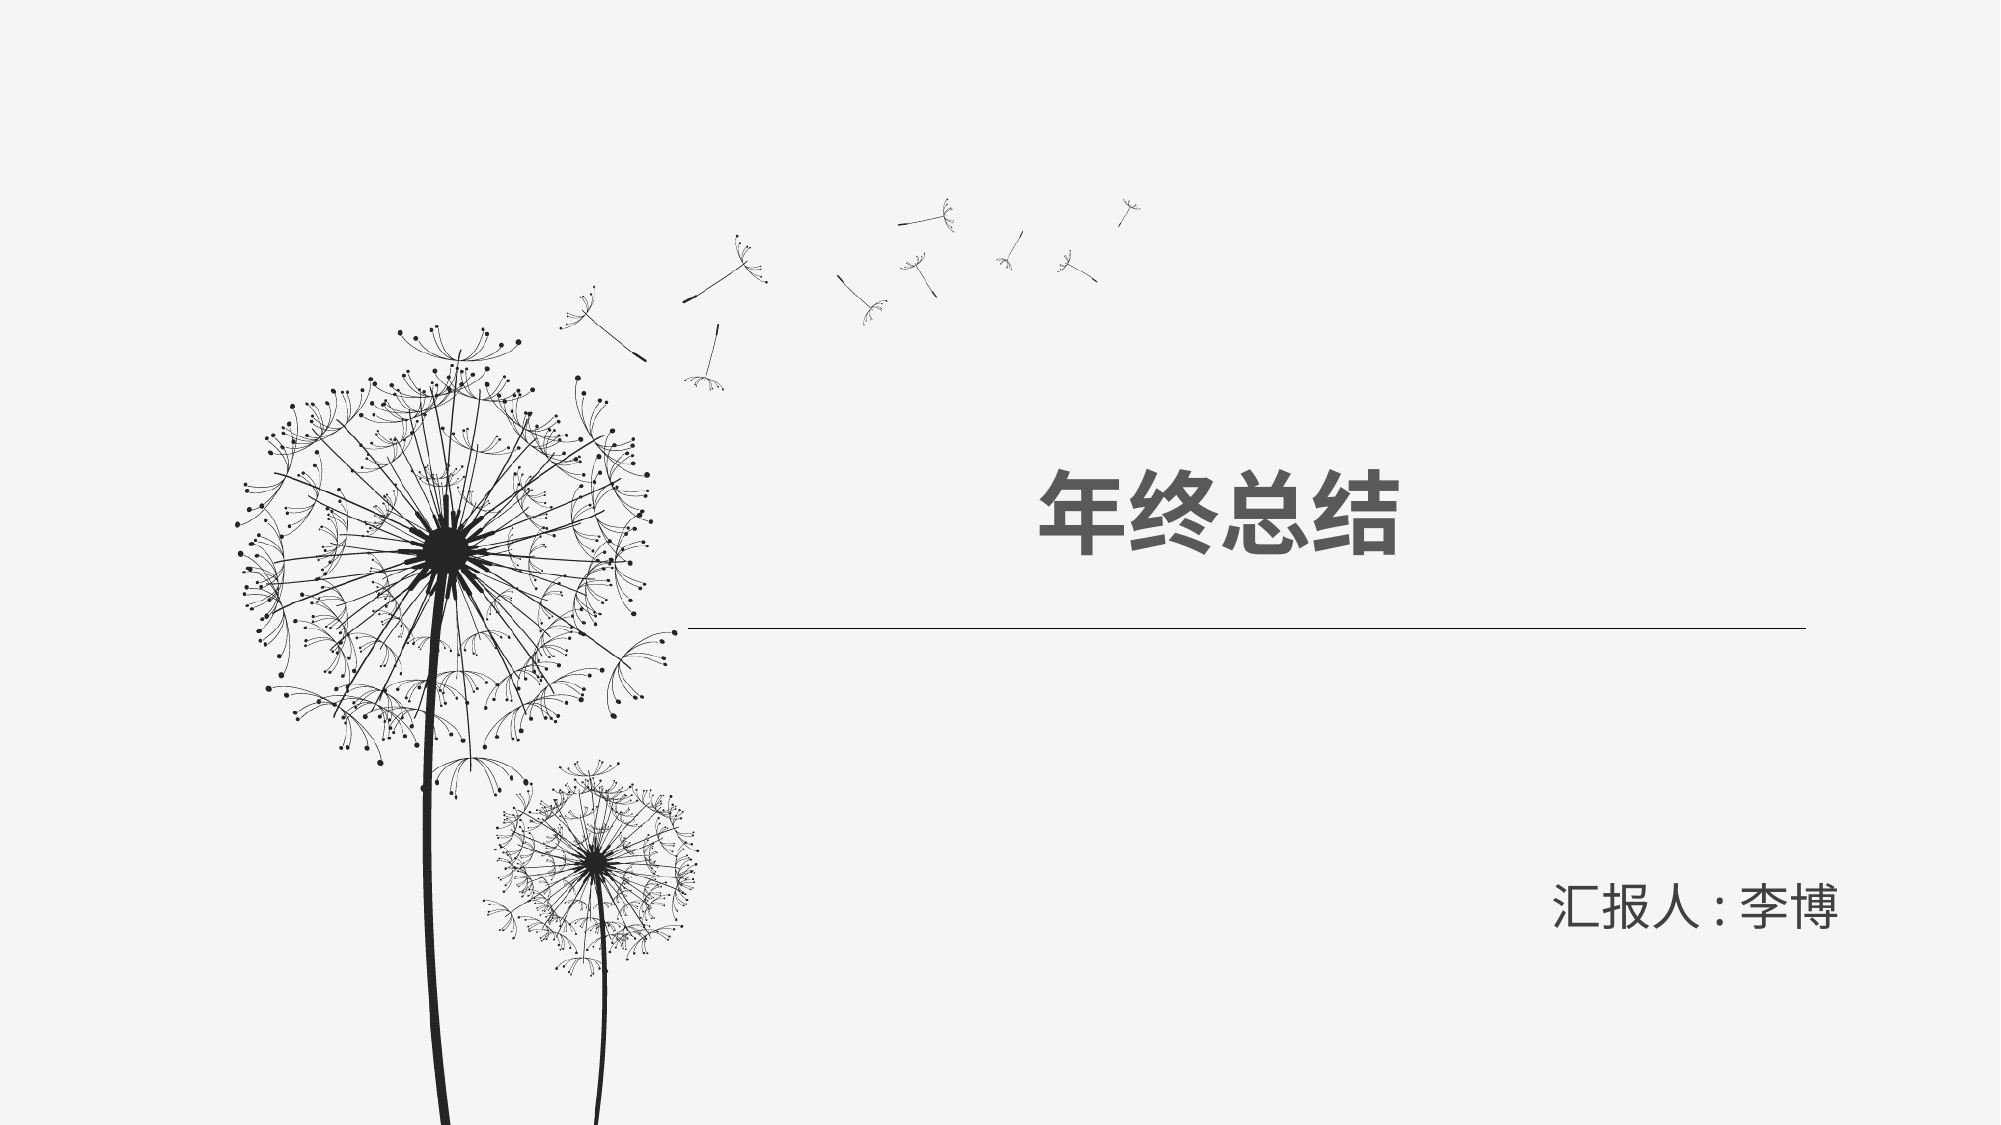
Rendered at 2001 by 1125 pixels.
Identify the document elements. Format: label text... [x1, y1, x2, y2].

text_box 汇报人:李博 [1536, 868, 1854, 944]
text_box 年终总结 [1177, 448, 1419, 574]
picture [209, 160, 1174, 1125]
